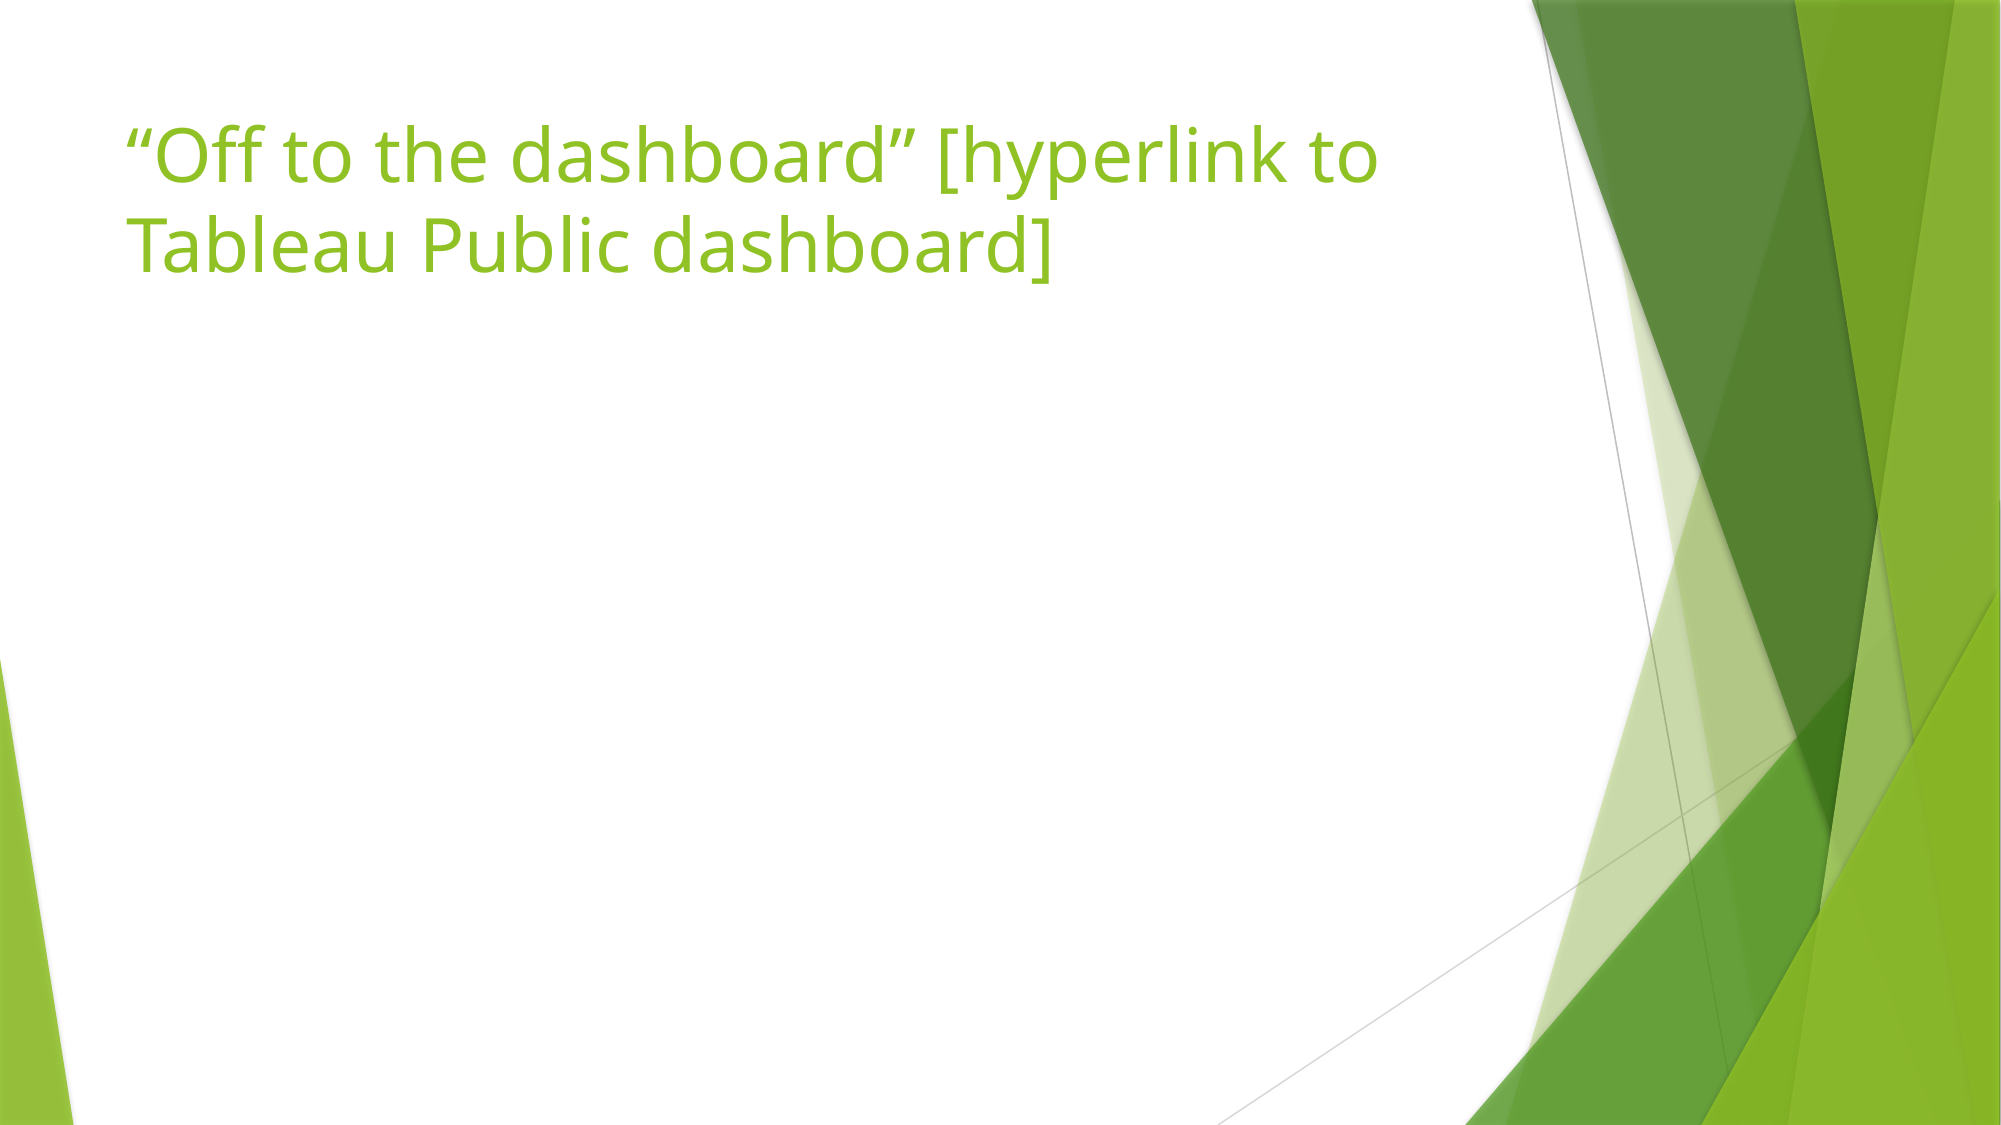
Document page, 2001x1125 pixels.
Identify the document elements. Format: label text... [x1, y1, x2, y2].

title “Off to the dashboard” [hyperlink to Tableau Public dashboard] [111, 99, 1522, 317]
